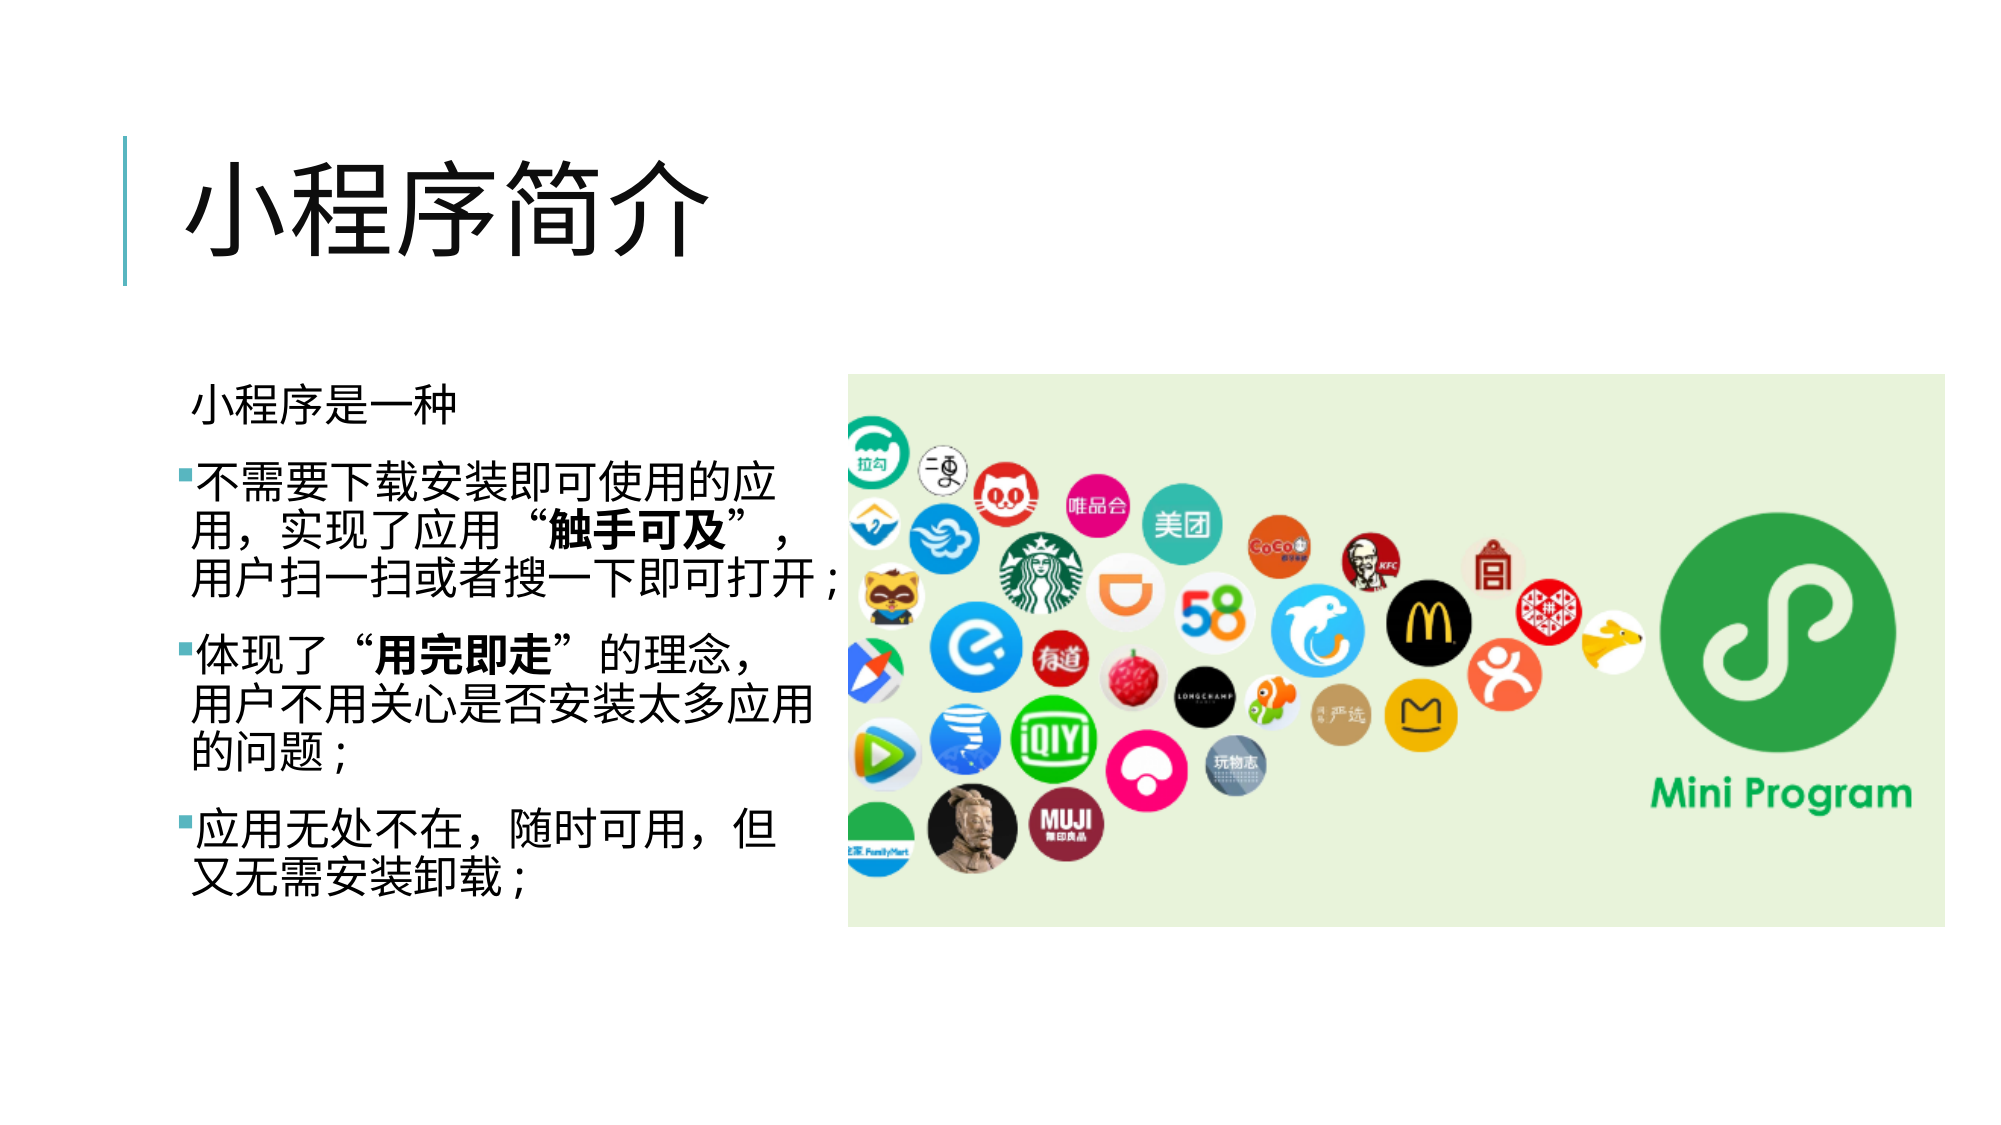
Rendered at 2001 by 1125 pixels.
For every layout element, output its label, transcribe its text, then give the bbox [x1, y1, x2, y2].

list 小程序是一种 不需要下载安装即可使用的应用，实现了应用“触手可及”，用户扫一扫或者搜一下即可打开; 体现了“用完即走”的理念，用户不用关心是否安装太多应用的问题; 应用无处不在，随时可用，但又无需安装卸载; [168, 375, 830, 953]
picture [848, 374, 1945, 928]
title 小程序简介 [168, 96, 1763, 342]
